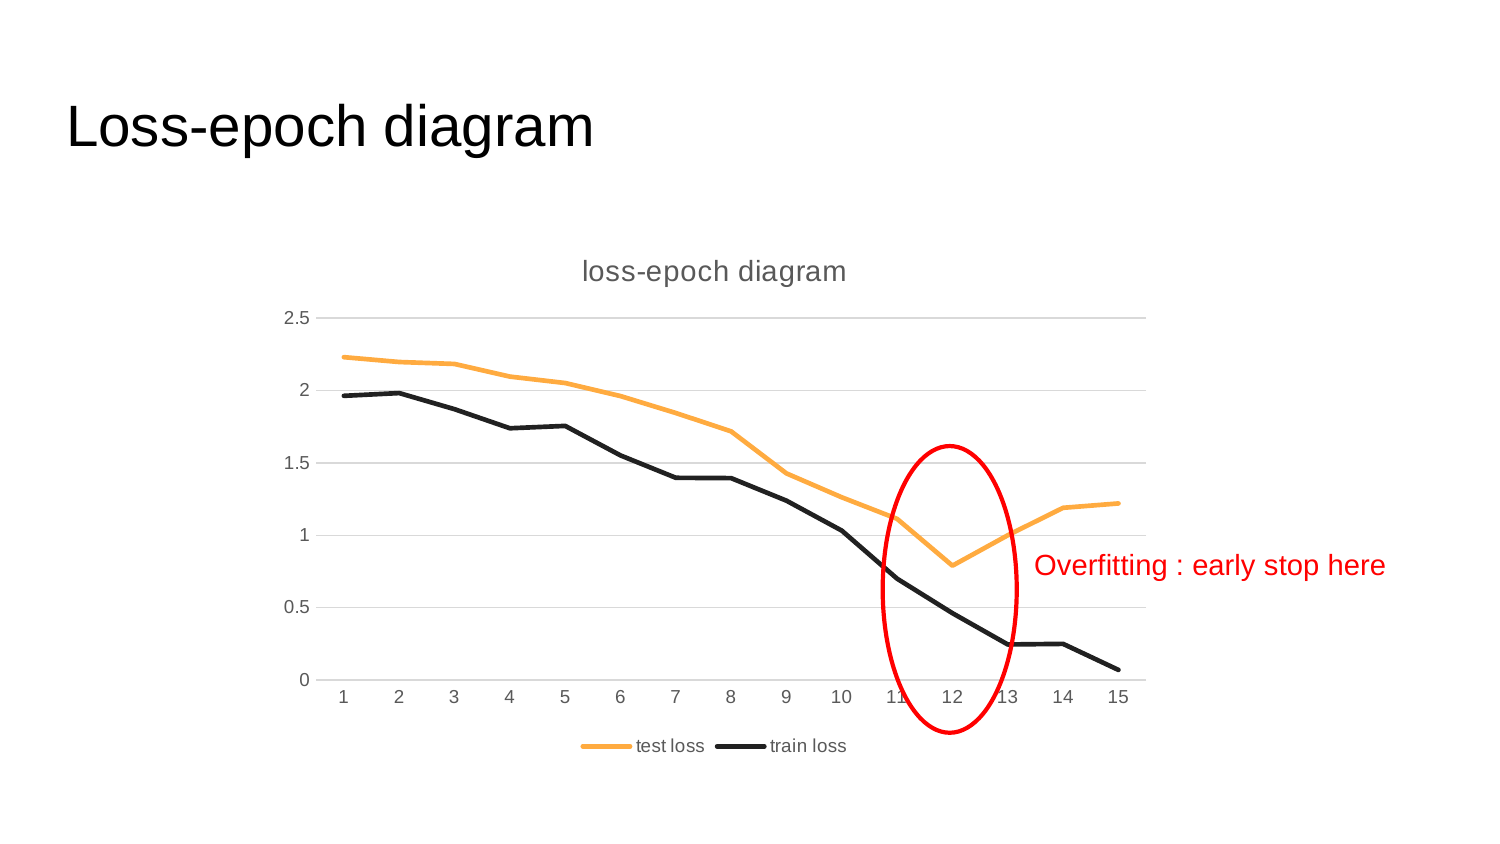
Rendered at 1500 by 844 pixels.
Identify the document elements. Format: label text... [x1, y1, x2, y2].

chart [265, 227, 1165, 764]
text_box Overfitting : early stop here [1168, 538, 1500, 589]
title Loss-epoch diagram [51, 72, 1449, 167]
